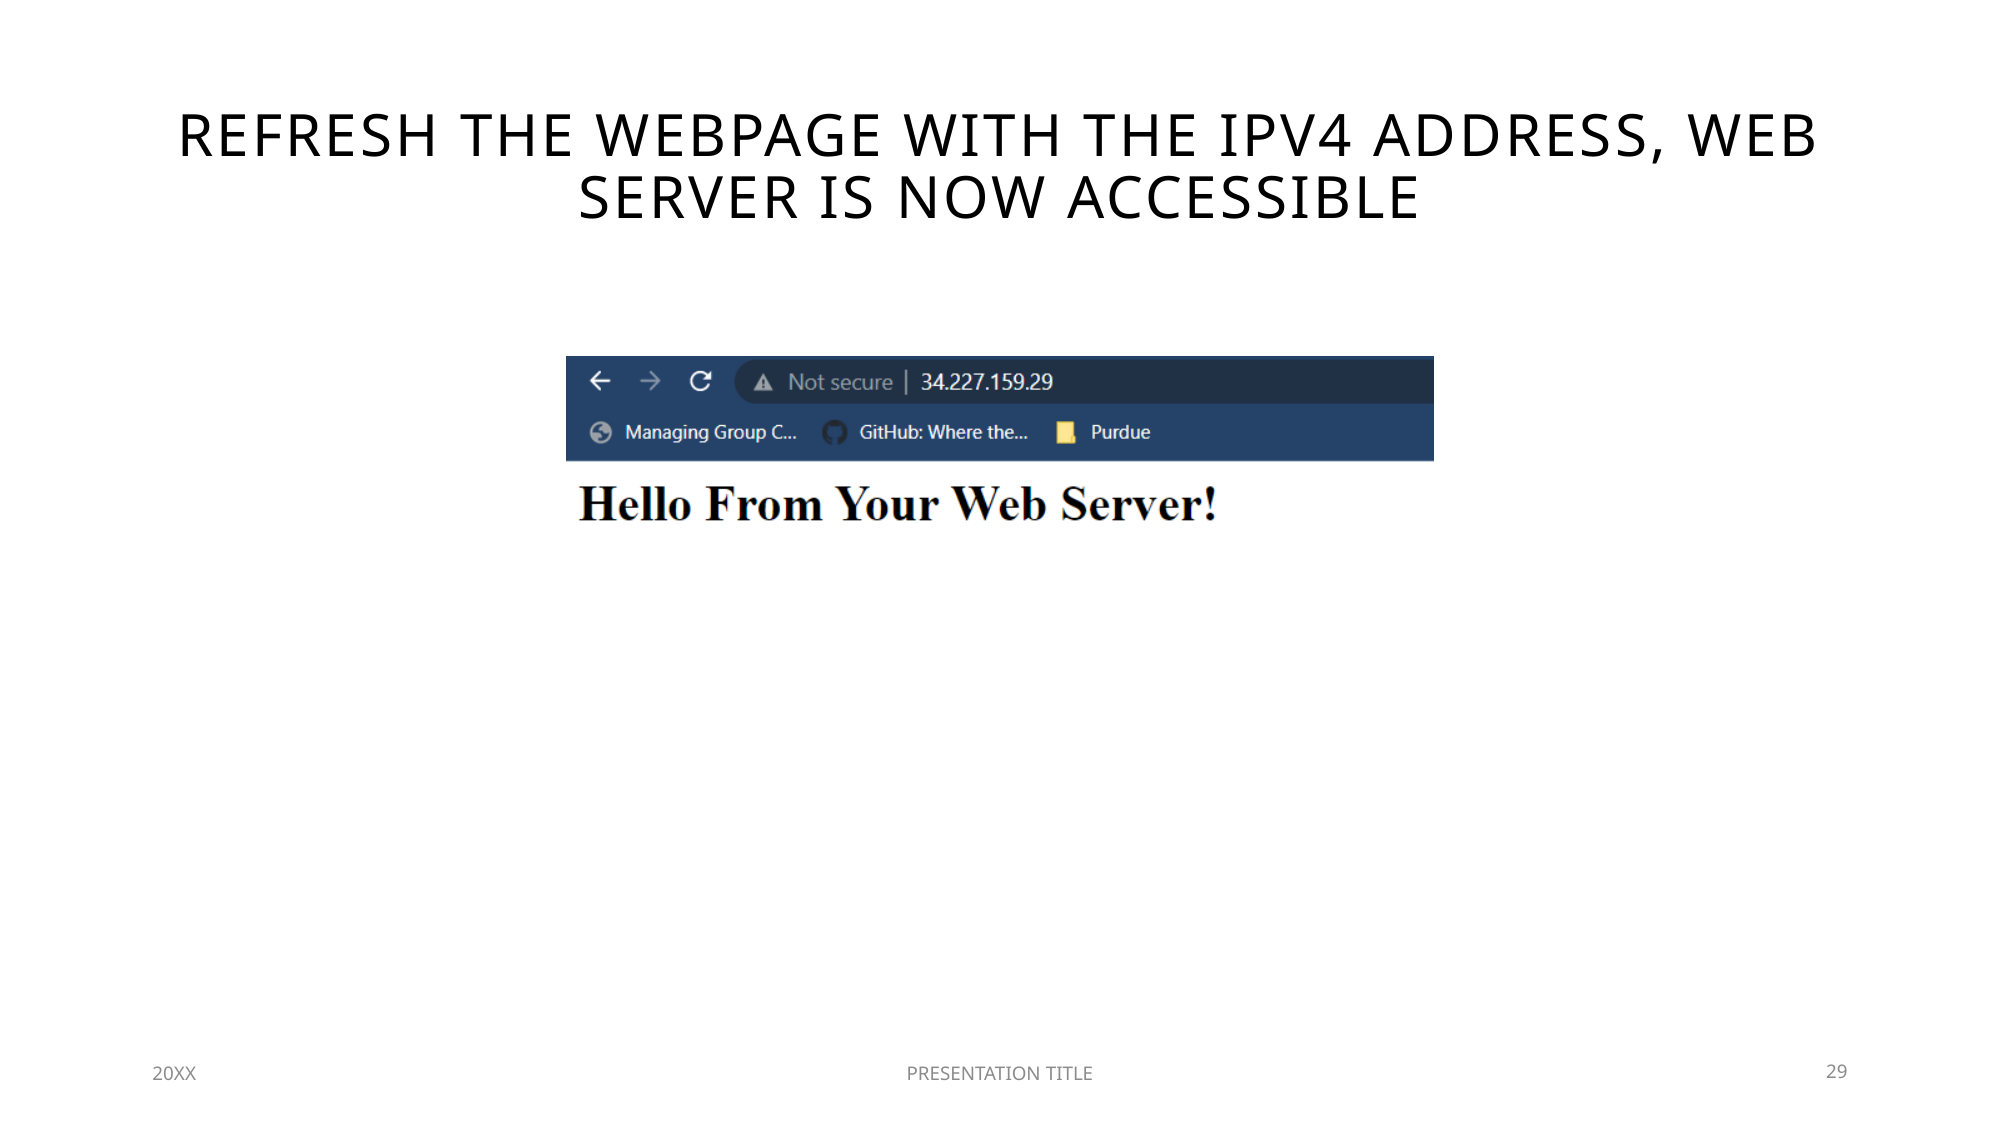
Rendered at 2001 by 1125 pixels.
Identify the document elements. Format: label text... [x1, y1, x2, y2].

footer PRESENTATION TITLE [662, 1042, 1338, 1103]
title Refresh the webpage with the ipv4 address, web server is now accessible [137, 59, 1863, 278]
slide_number 20XX [137, 1042, 588, 1103]
slide_number 29 [1412, 1042, 1863, 1103]
picture [566, 356, 1434, 769]
